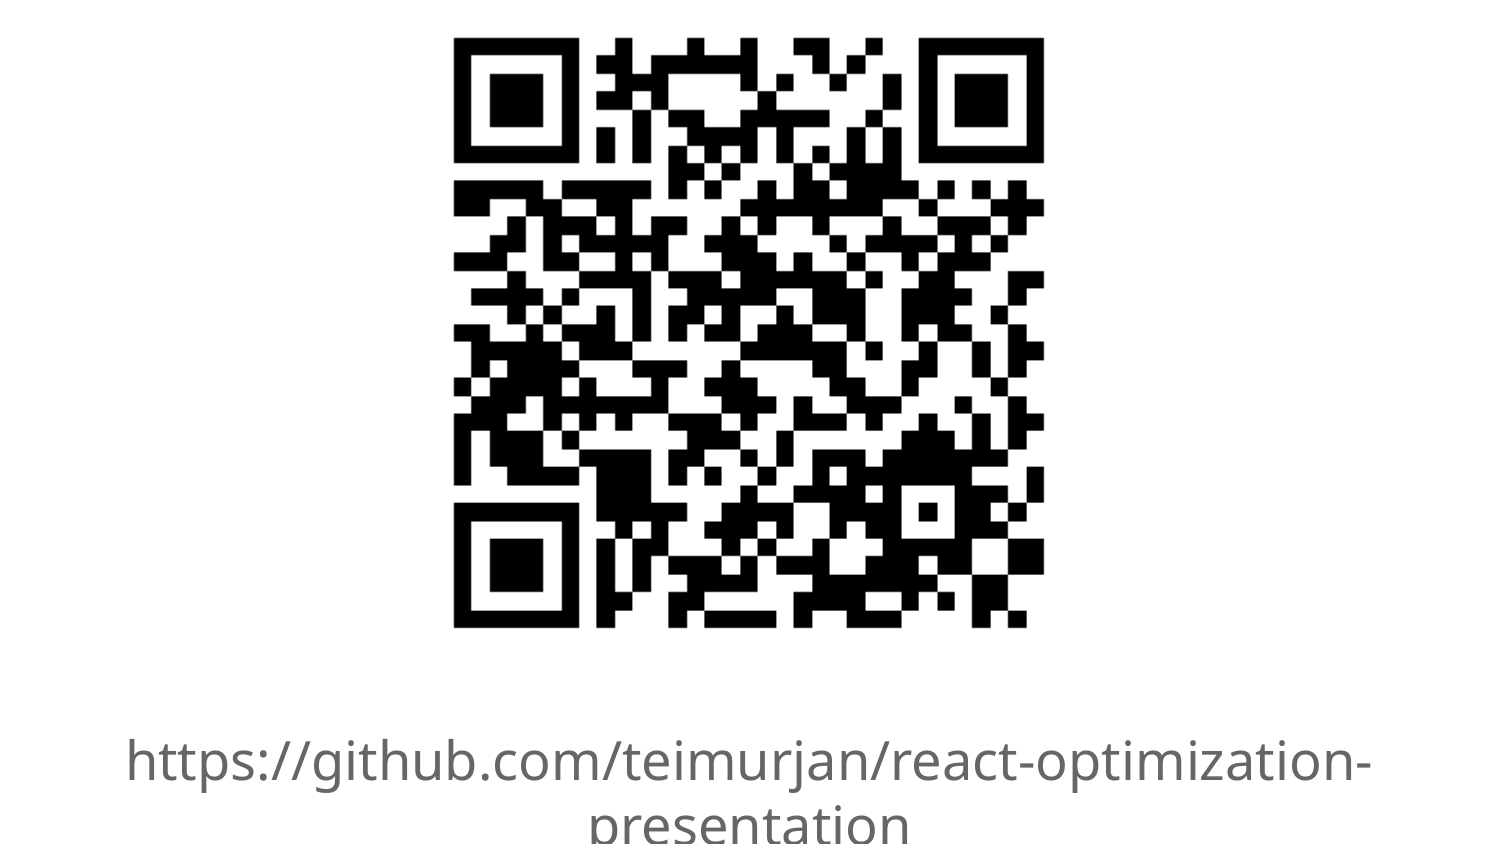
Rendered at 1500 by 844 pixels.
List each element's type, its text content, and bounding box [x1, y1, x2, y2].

picture [437, 21, 1063, 648]
text_box https://github.com/teimurjan/react-optimization-presentation [0, 711, 1500, 844]
